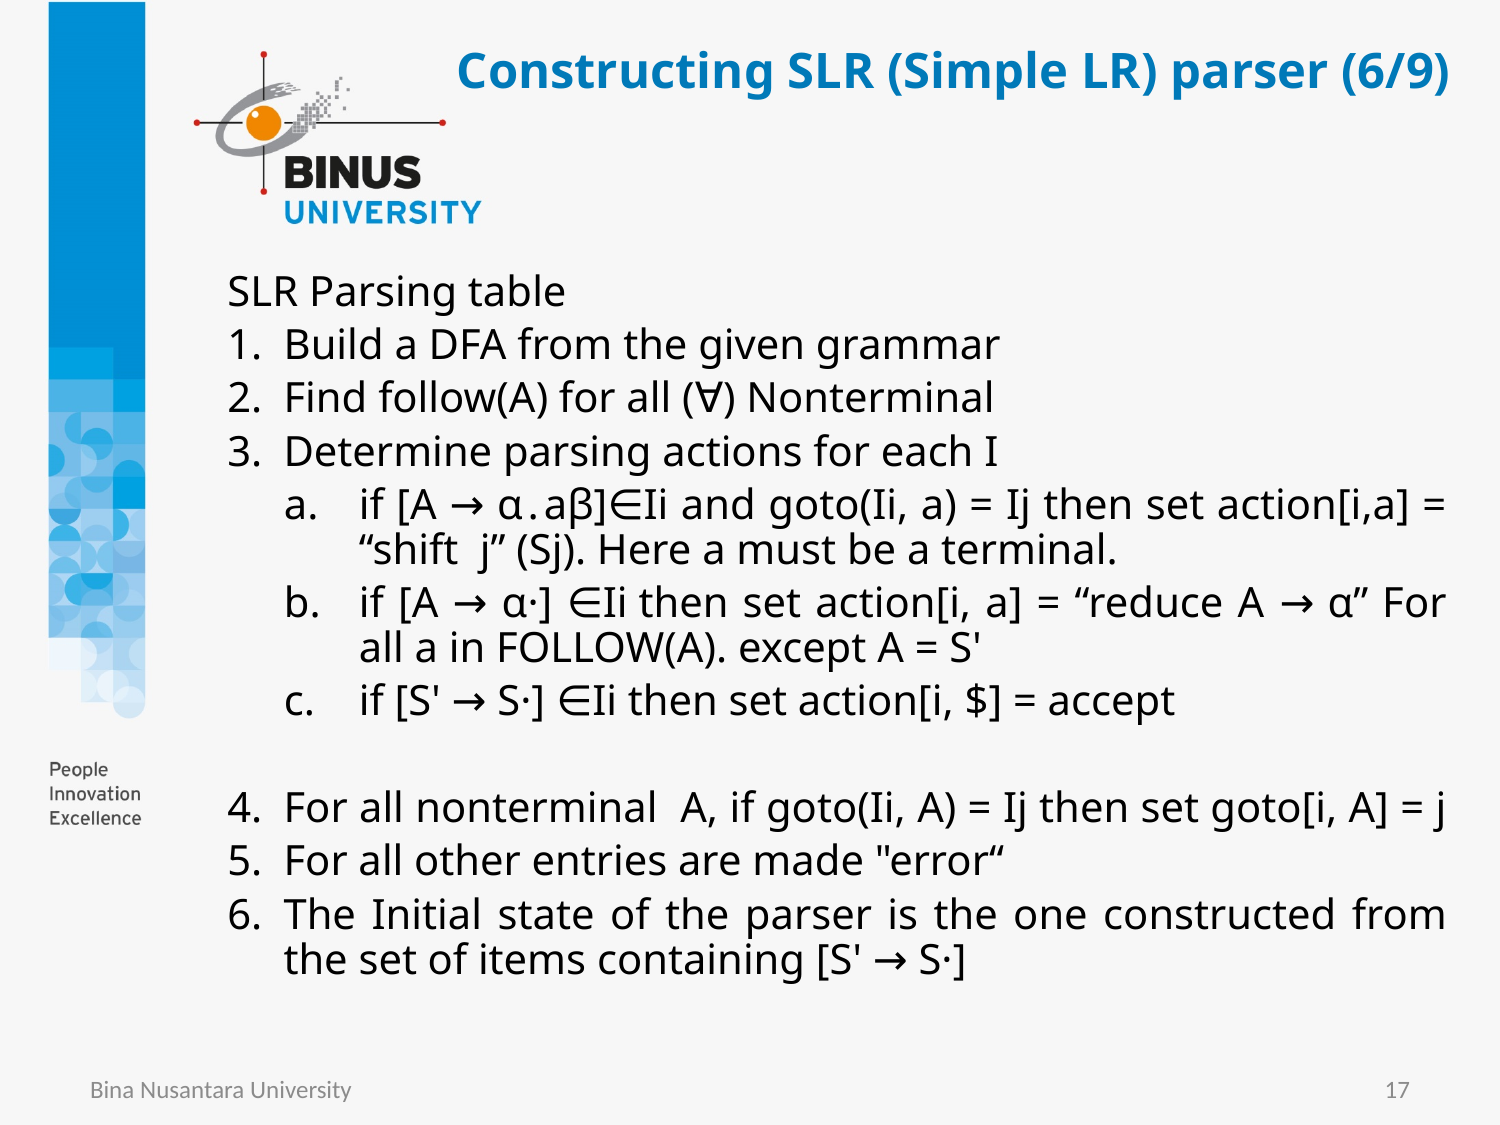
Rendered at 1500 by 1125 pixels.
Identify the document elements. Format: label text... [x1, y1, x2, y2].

slide_number 17 [1074, 1058, 1425, 1119]
slide_number Bina Nusantara University [75, 1058, 425, 1119]
picture [0, 0, 1500, 845]
title Constructing SLR (Simple LR) parser (6/9) [437, 24, 1471, 113]
list SLR Parsing table Build a DFA from the given grammar Find follow(A) for all (∀) Nonterminal Determine parsing actions for each I if [A → α․aβ]∈Ii and goto(Ii, a) = Ij then set action[i,a] = “shift j” (Sj). Here a must be a terminal. if [A → α·] ∈Ii then set action[i, a] = “reduce A → α” For all a in FOLLOW(A). except A = S' if [S' → S·] ∈Ii then set action[i, $] = accept For all nonterminal A, if goto(Ii, A) = Ij then set goto[i, A] = j For all other entries are made "error“ The Initial state of the parser is the one constructed from the set of items containing [S' → S·] [212, 262, 1463, 1075]
